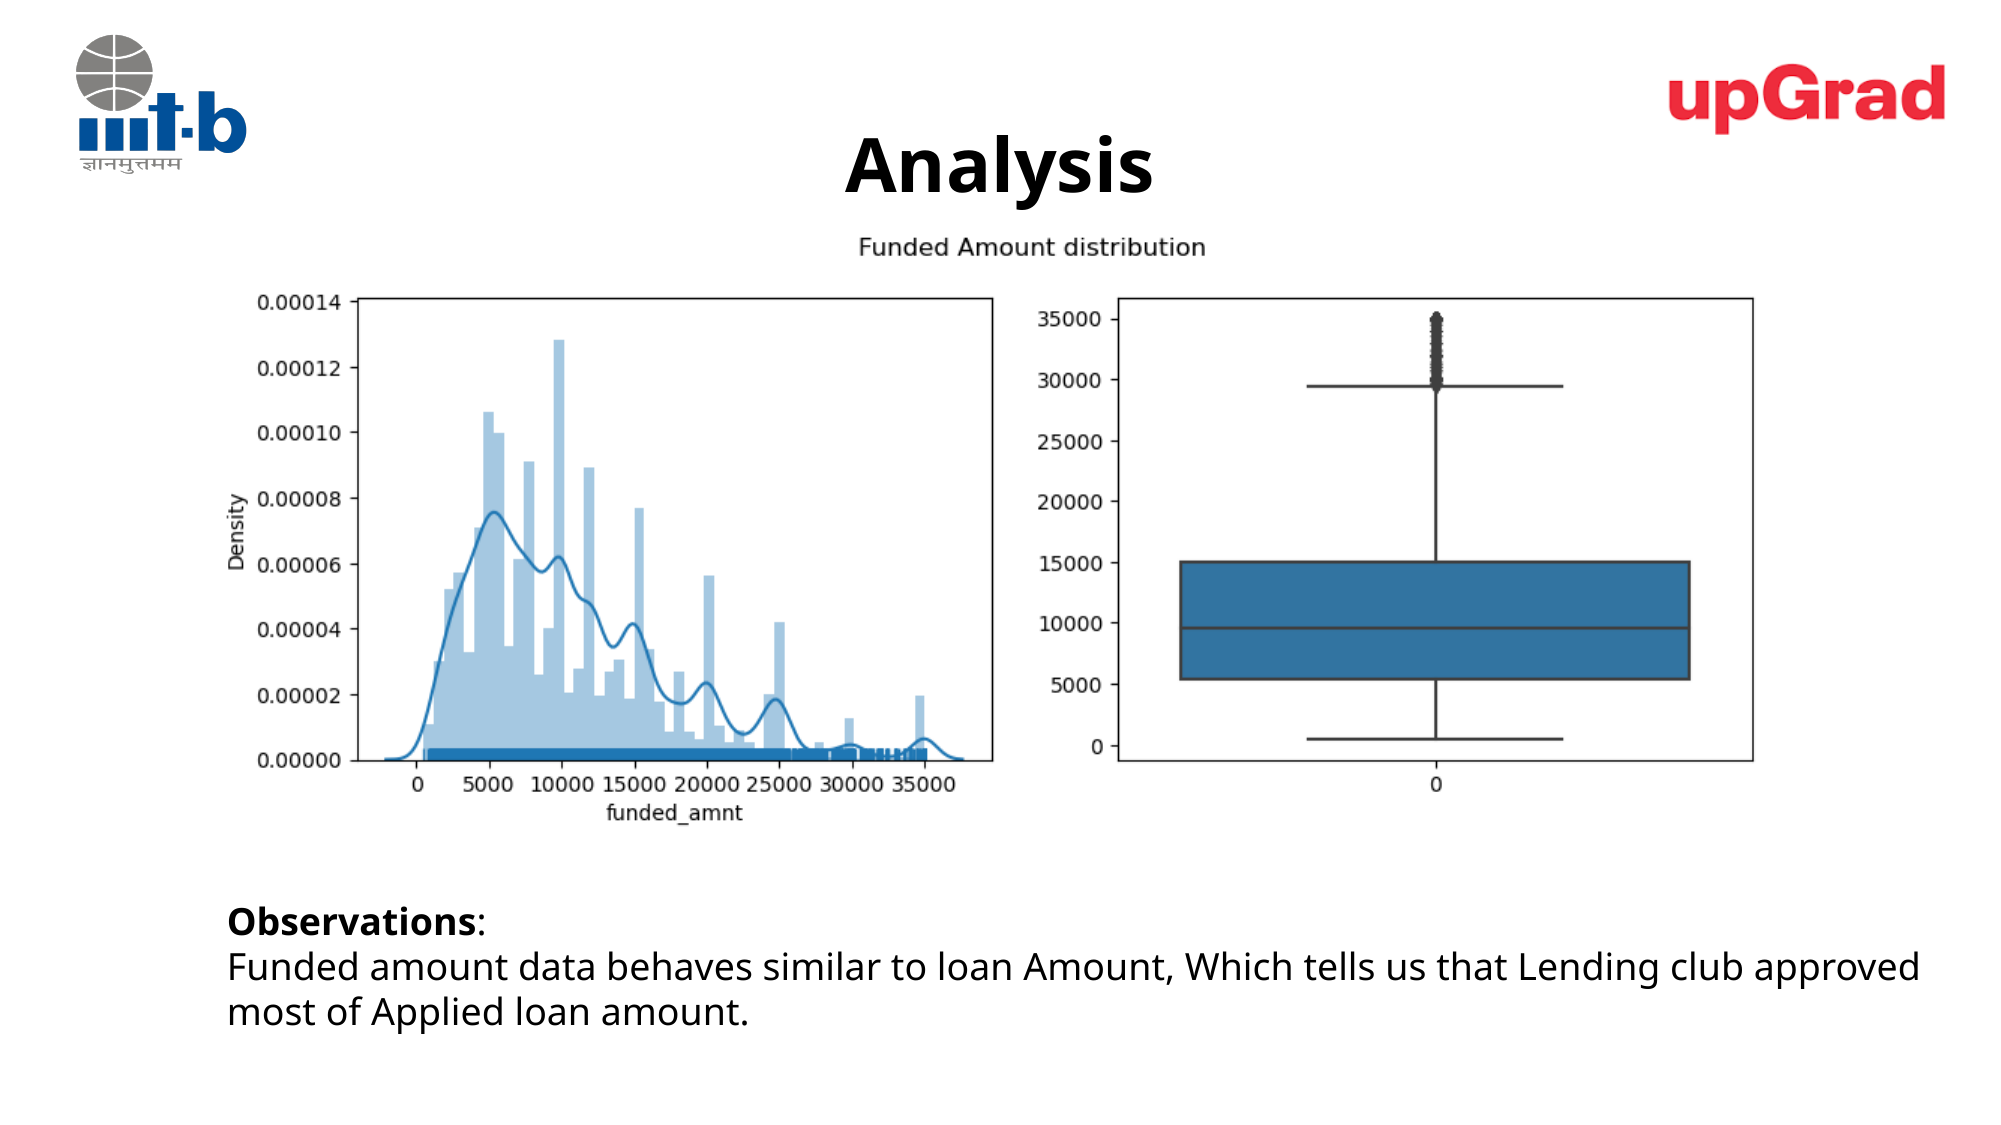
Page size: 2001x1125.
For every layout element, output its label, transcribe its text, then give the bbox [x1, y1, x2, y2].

picture [211, 223, 1766, 841]
picture [1663, 19, 1951, 173]
text_box Observations: Funded amount data behaves similar to loan Amount, Which tells us that Lending club approved most of Applied loan amount. [212, 890, 1937, 1041]
picture [49, 14, 278, 201]
title Analysis [137, 59, 1863, 278]
